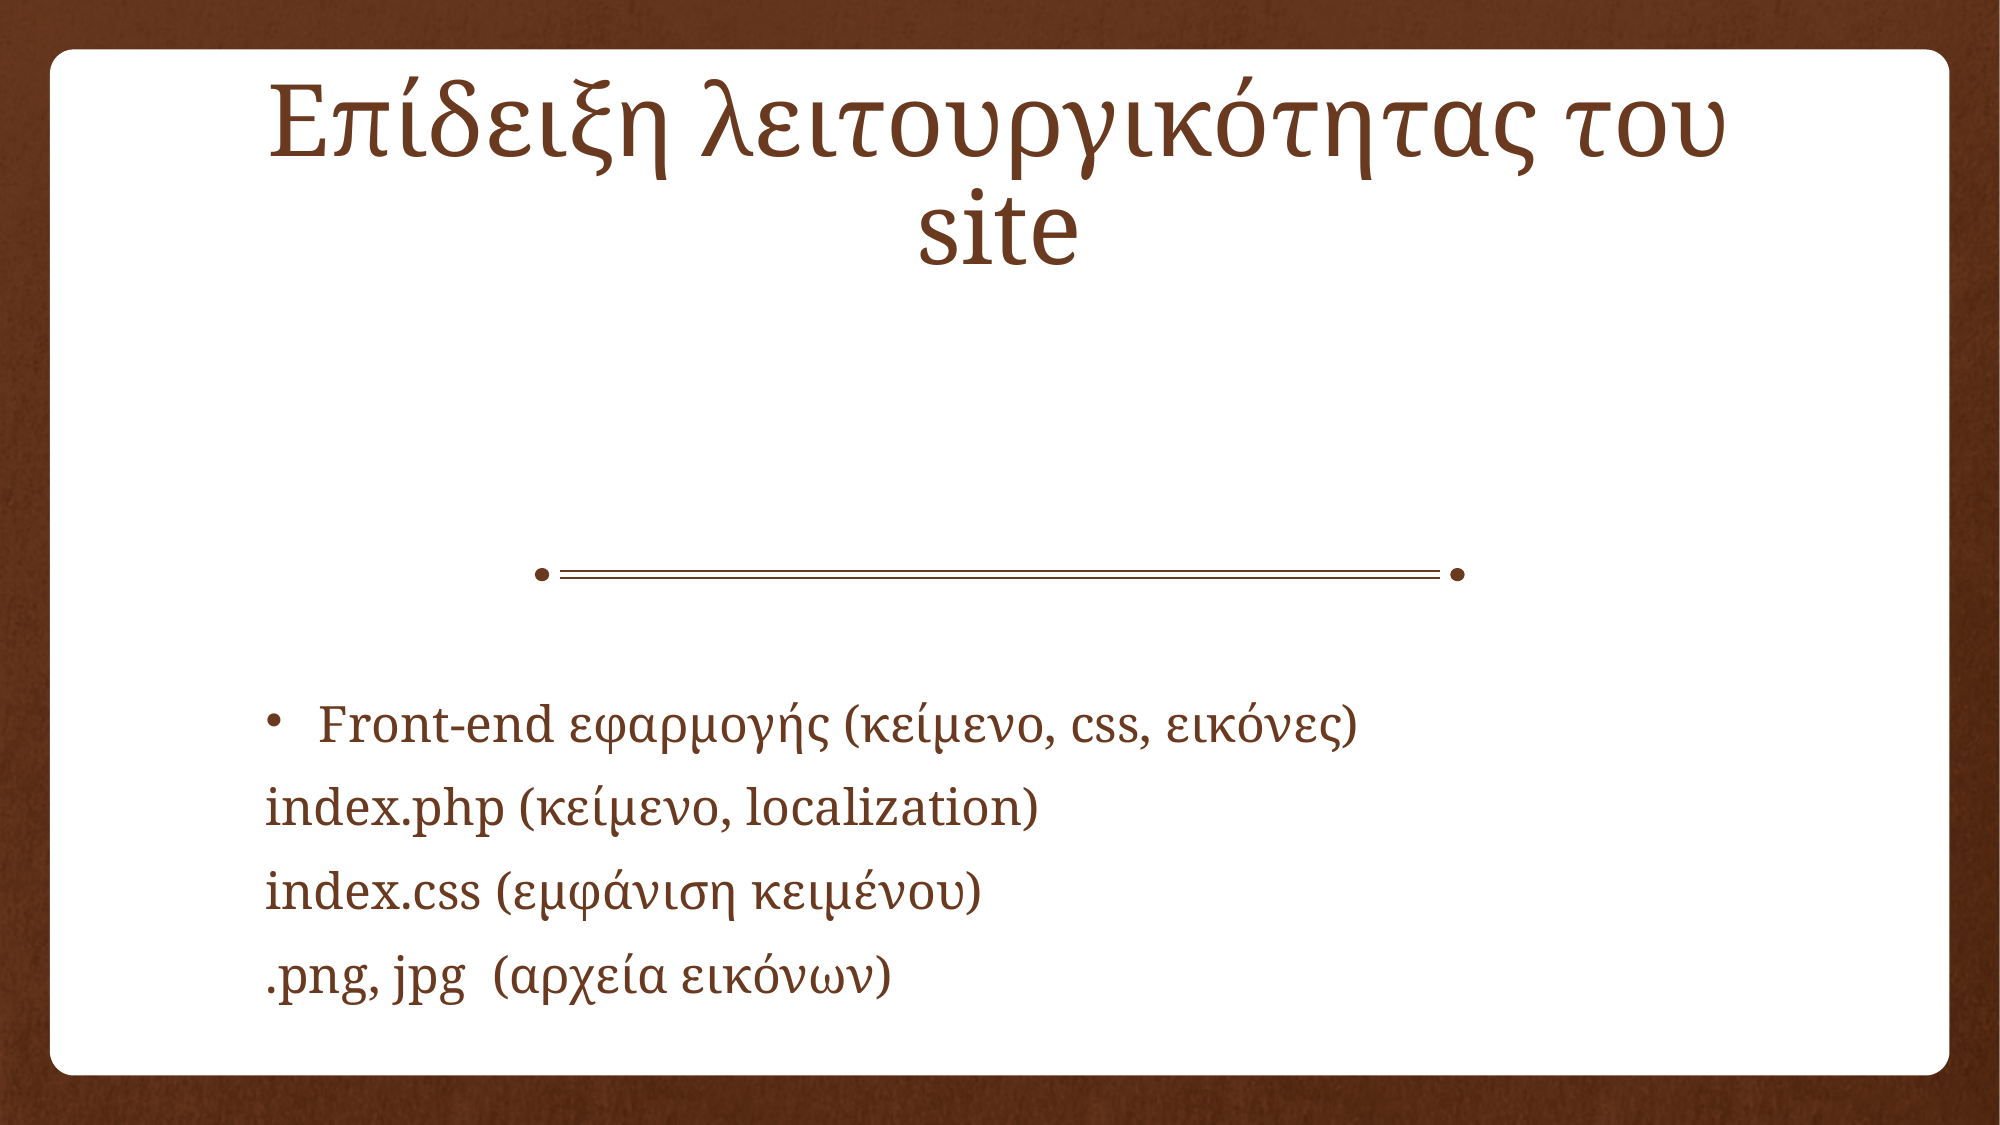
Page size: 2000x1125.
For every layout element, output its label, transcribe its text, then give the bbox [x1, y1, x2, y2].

text_box Front-end εφαρμογής (κείμενο, css, εικόνες) index.php (κείμενο, localization) index.css (εμφάνιση κειμένου) .png, jpg (αρχεία εικόνων) [233, 691, 1767, 892]
text_box Επίδειξη λειτουργικότητας του site [233, 162, 1767, 414]
